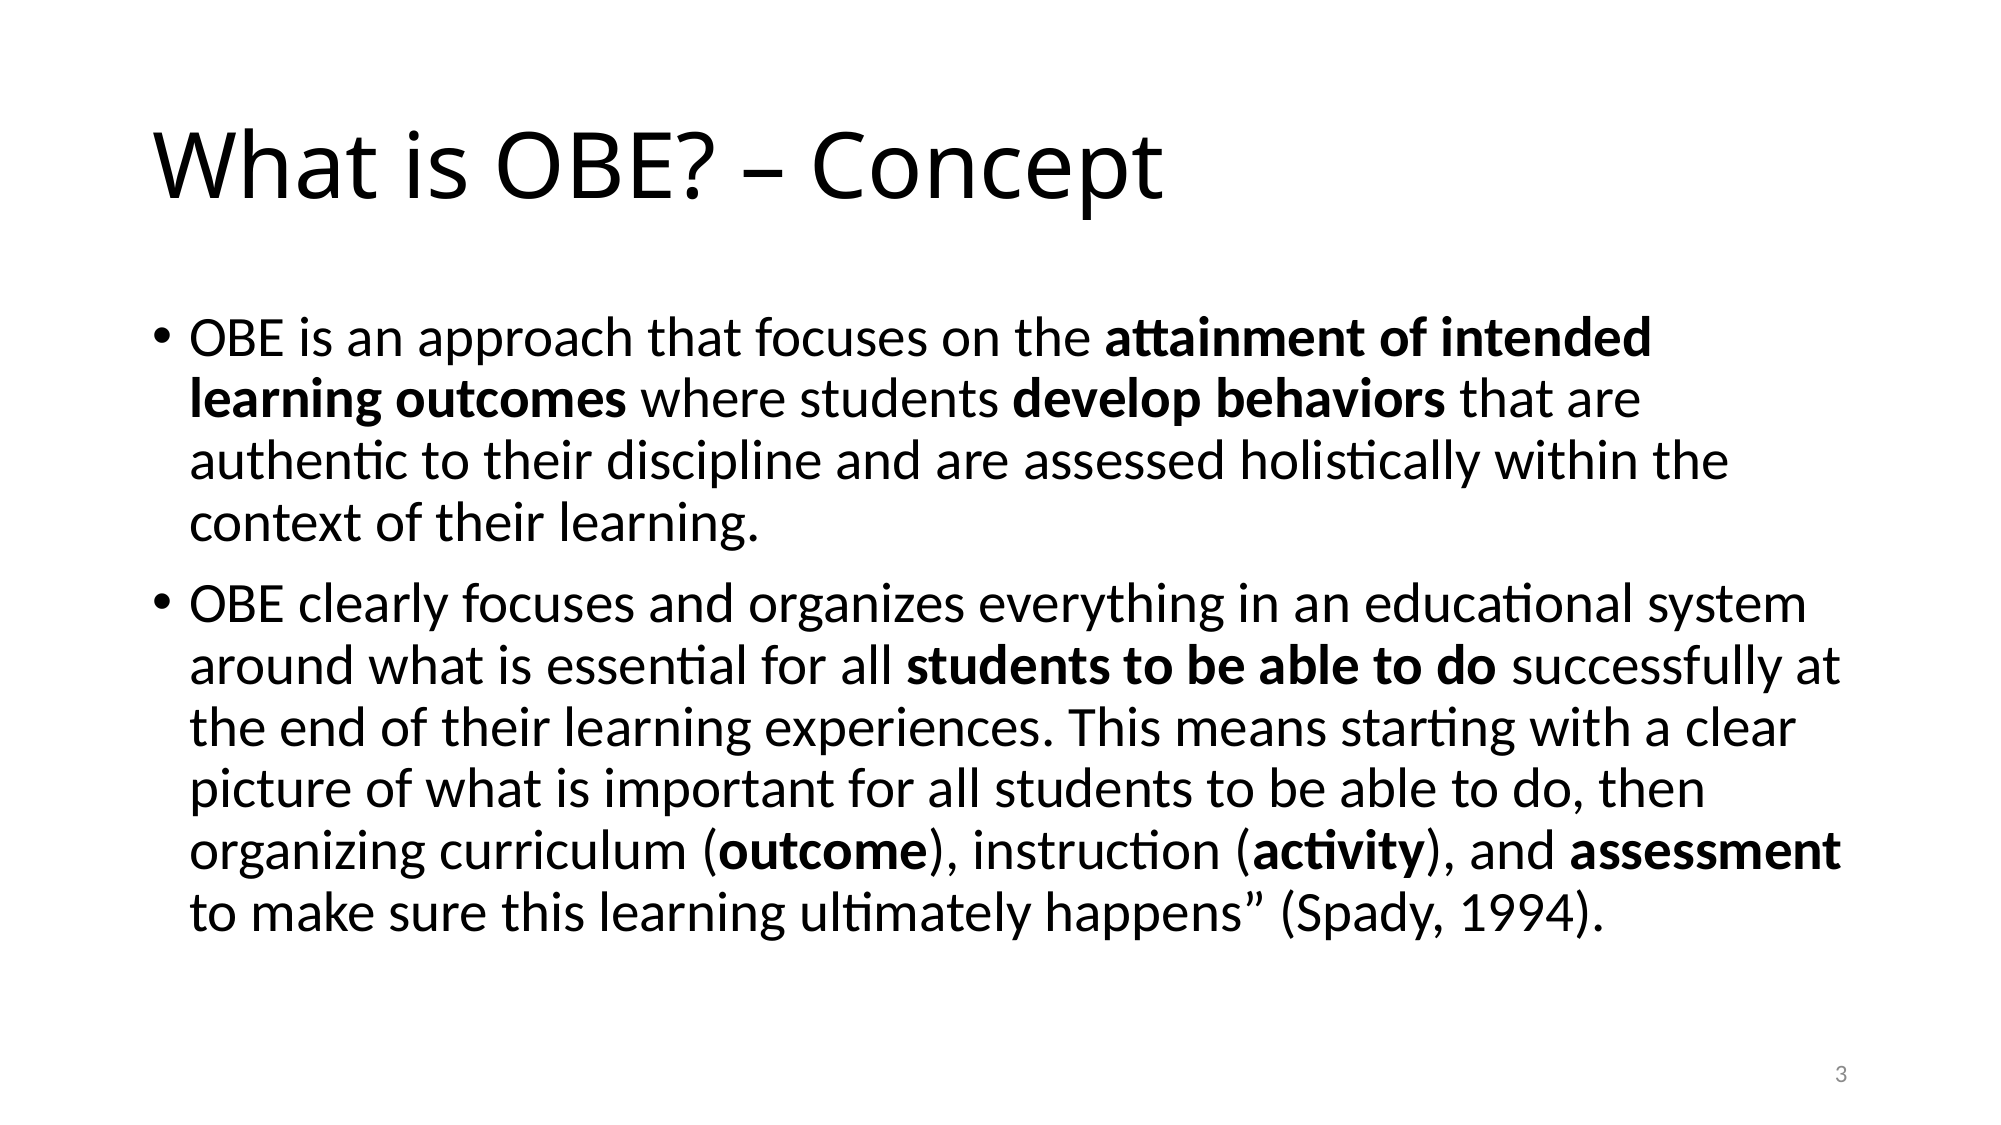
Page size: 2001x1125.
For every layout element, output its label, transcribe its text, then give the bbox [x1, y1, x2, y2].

slide_number 3 [1412, 1042, 1863, 1103]
title What is OBE? – Concept [137, 59, 1863, 278]
list OBE is an approach that focuses on the attainment of intended learning outcomes where students develop behaviors that are authentic to their discipline and are assessed holistically within the context of their learning. OBE clearly focuses and organizes everything in an educational system around what is essential for all students to be able to do successfully at the end of their learning experiences. This means starting with a clear picture of what is important for all students to be able to do, then organizing curriculum (outcome), instruction (activity), and assessment to make sure this learning ultimately happens” (Spady, 1994). [137, 299, 1863, 1014]
